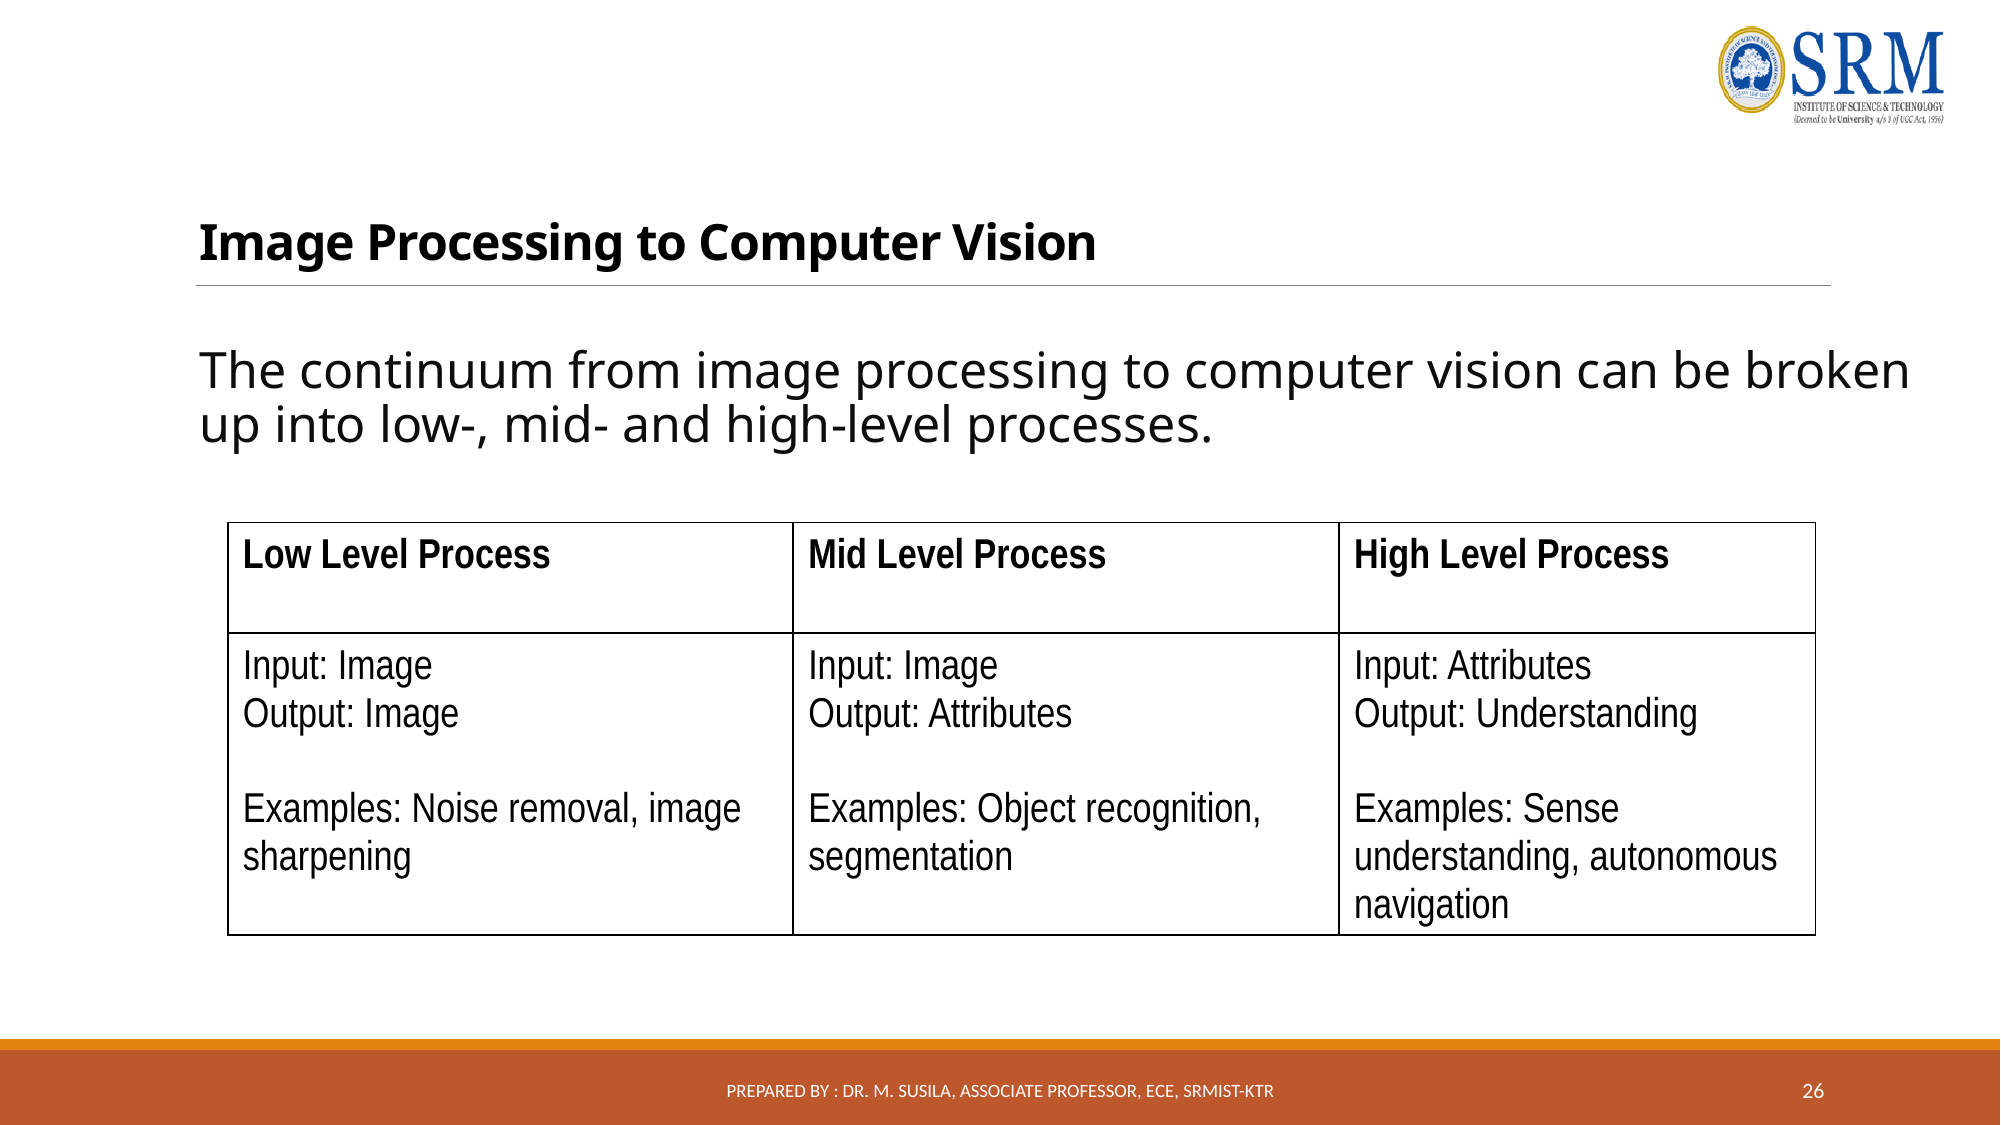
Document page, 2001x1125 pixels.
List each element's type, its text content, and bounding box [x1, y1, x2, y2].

table_header Mid Level Process [794, 523, 1338, 632]
table_cell Input: Attributes Output: Understanding Examples: Sense understanding, autonomous navigation [1340, 634, 1815, 934]
table_cell Input: Image Output: Attributes Examples: Object recognition, segmentation [794, 634, 1338, 934]
table_header Low Level Process [229, 523, 792, 632]
slide_number 26 [1624, 1059, 1840, 1120]
table_header High Level Process [1340, 523, 1815, 632]
picture [1716, 18, 1951, 136]
title Image Processing to Computer Vision [184, 152, 1910, 279]
list The continuum from image processing to computer vision can be broken up into low-, mid- and high-level processes. [184, 338, 1959, 1060]
table_cell Input: Image Output: Image Examples: Noise removal, image sharpening [229, 634, 792, 934]
footer Prepared by : Dr. M. Susila, Associate Professor, ECE, SRMIST-KTR [604, 1059, 1396, 1120]
